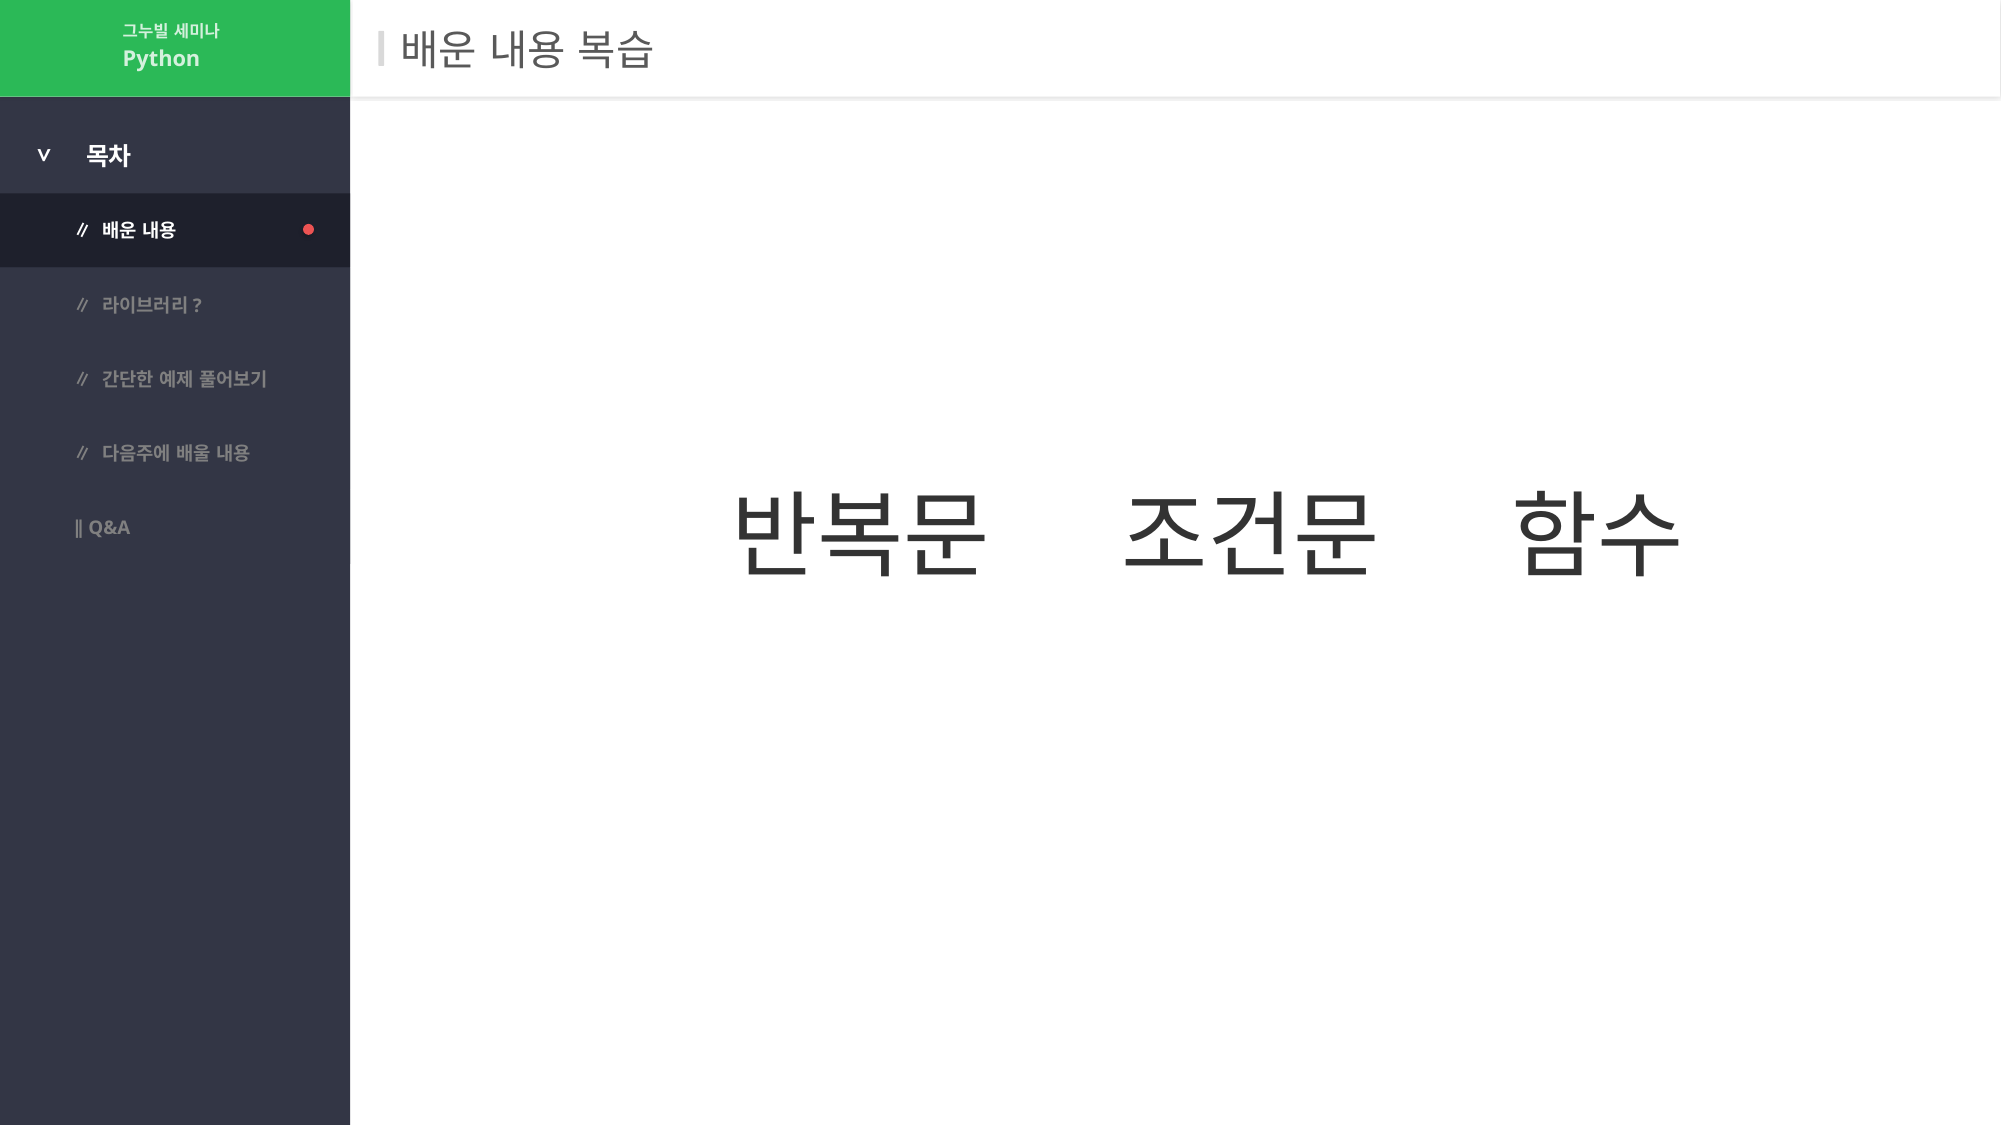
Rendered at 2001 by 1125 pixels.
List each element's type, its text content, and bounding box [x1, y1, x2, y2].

text_box 반복문 조건문 함수 [716, 468, 1851, 596]
text_box [301, 222, 316, 236]
text_box ∥ Q&A [0, 489, 351, 565]
text_box ∥ 간단한 예제 풀어보기 [0, 341, 351, 415]
list Python [107, 50, 327, 80]
text_box ∥ 배운 내용 [0, 192, 351, 267]
list 그누빌 세미나 [107, 16, 327, 50]
title 배운 내용 복습 [373, 19, 1969, 78]
text_box 목차 [71, 132, 147, 178]
text_box > [22, 133, 68, 178]
text_box ∥ 라이브러리? [0, 267, 351, 341]
text_box ∥ 다음주에 배울 내용 [0, 415, 351, 489]
